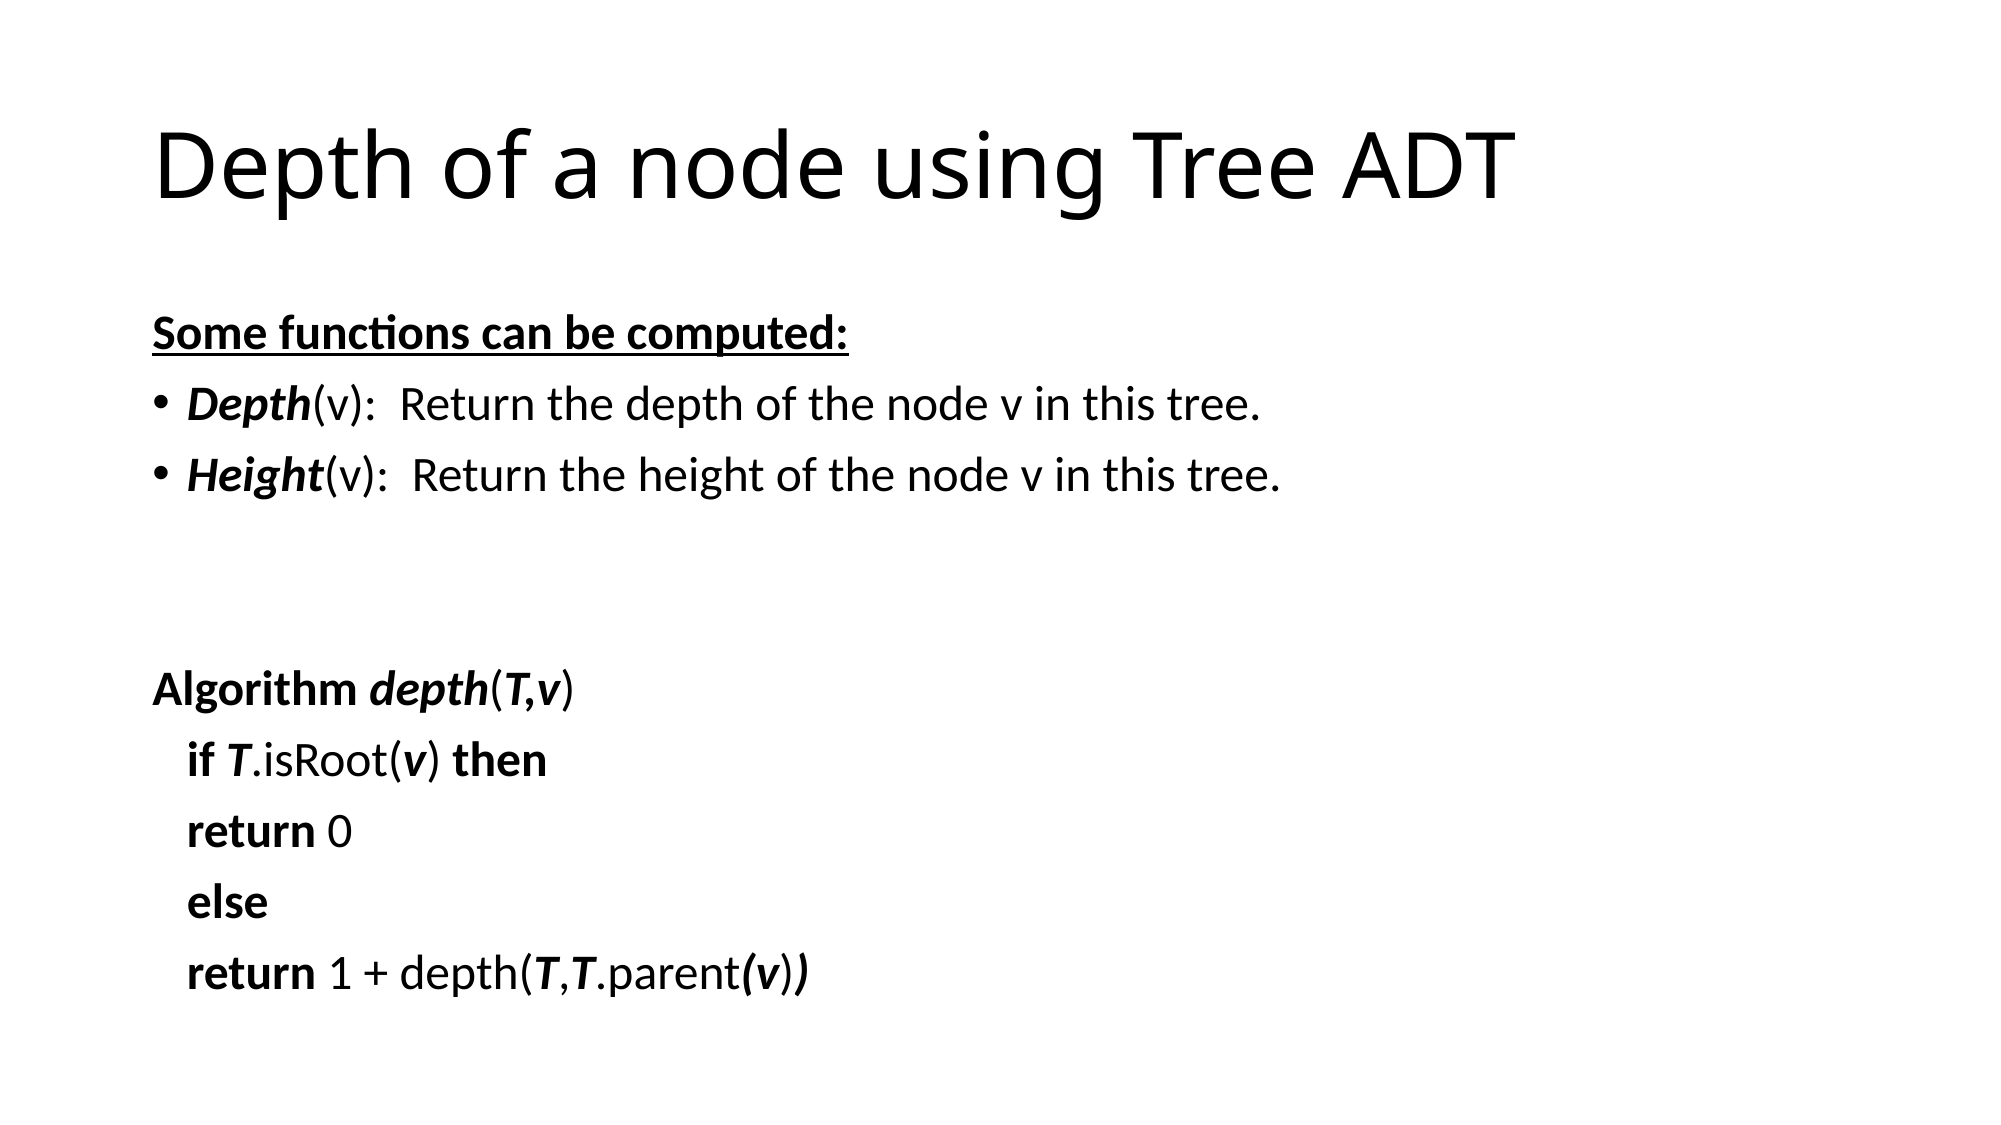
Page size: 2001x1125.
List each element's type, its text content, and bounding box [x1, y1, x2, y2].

title Depth of a node using Tree ADT [137, 59, 1863, 278]
list Some functions can be computed: Depth(v): Return the depth of the node v in this tree. Height(v): Return the height of the node v in this tree. Algorithm depth(T,v) if T.isRoot(v) then return 0 else return 1 + depth(T,T.parent(v)) [137, 299, 1863, 1014]
